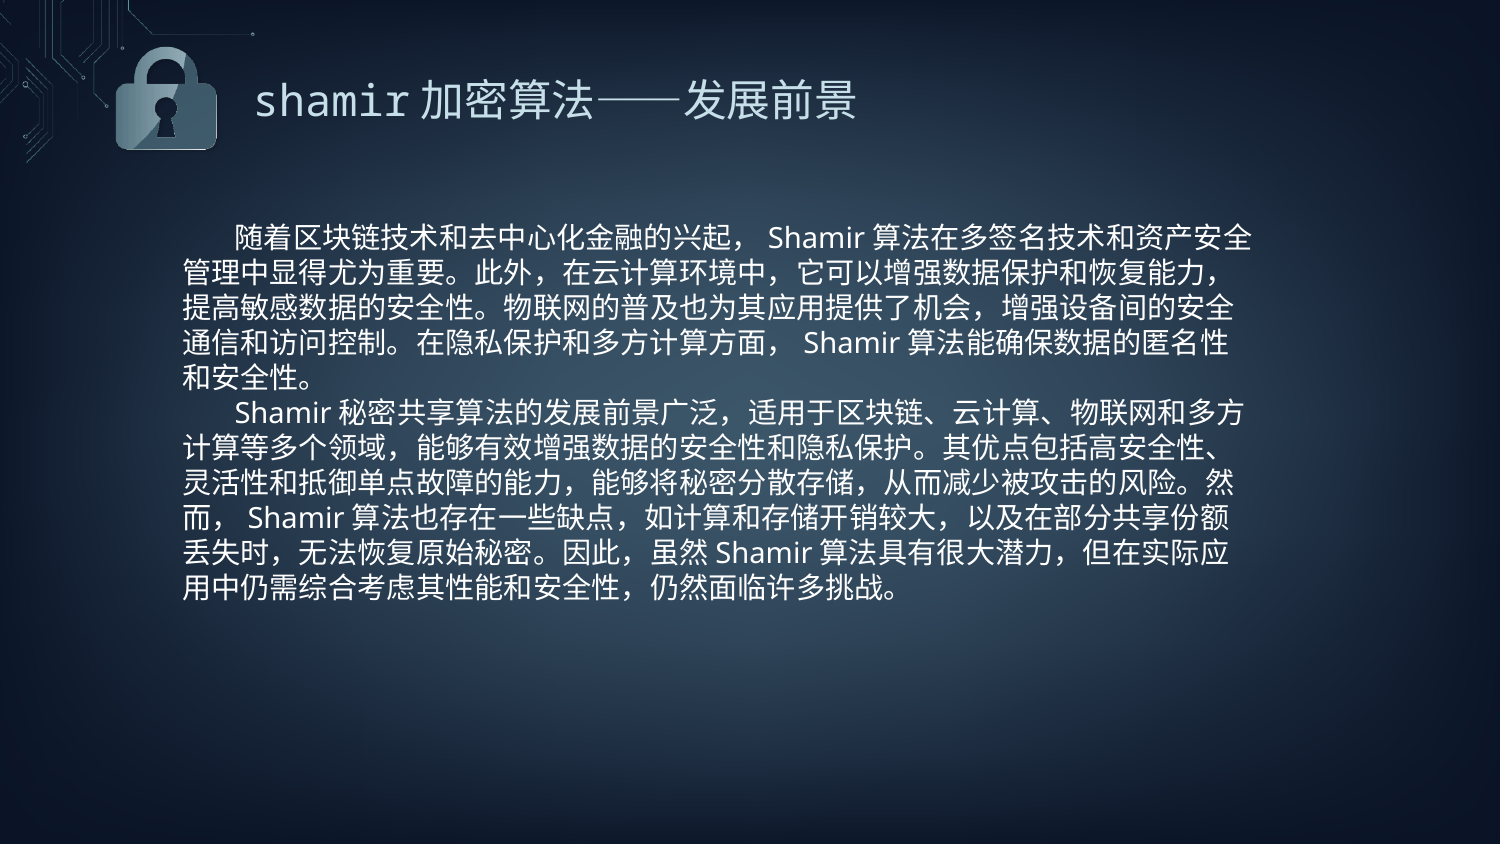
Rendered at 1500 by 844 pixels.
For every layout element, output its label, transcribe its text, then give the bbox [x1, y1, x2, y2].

text_box shamir加密算法——发展前景 [258, 64, 1000, 133]
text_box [0, 0, 258, 186]
text_box 随着区块链技术和去中心化金融的兴起，Shamir算法在多签名技术和资产安全管理中显得尤为重要。此外，在云计算环境中，它可以增强数据保护和恢复能力，提高敏感数据的安全性。物联网的普及也为其应用提供了机会，增强设备间的安全通信和访问控制。在隐私保护和多方计算方面，Shamir算法能确保数据的匿名性和安全性。 Shamir秘密共享算法的发展前景广泛，适用于区块链、云计算、物联网和多方计算等多个领域，能够有效增强数据的安全性和隐私保护。其优点包括高安全性、灵活性和抵御单点故障的能力，能够将秘密分散存储，从而减少被攻击的风险。然而，Shamir算法也存在一些缺点，如计算和存储开销较大，以及在部分共享份额丢失时，无法恢复原始秘密。因此，虽然Shamir算法具有很大潜力，但在实际应用中仍需综合考虑其性能和安全性，仍然面临许多挑战。 [167, 212, 1269, 632]
picture [0, 0, 1500, 844]
